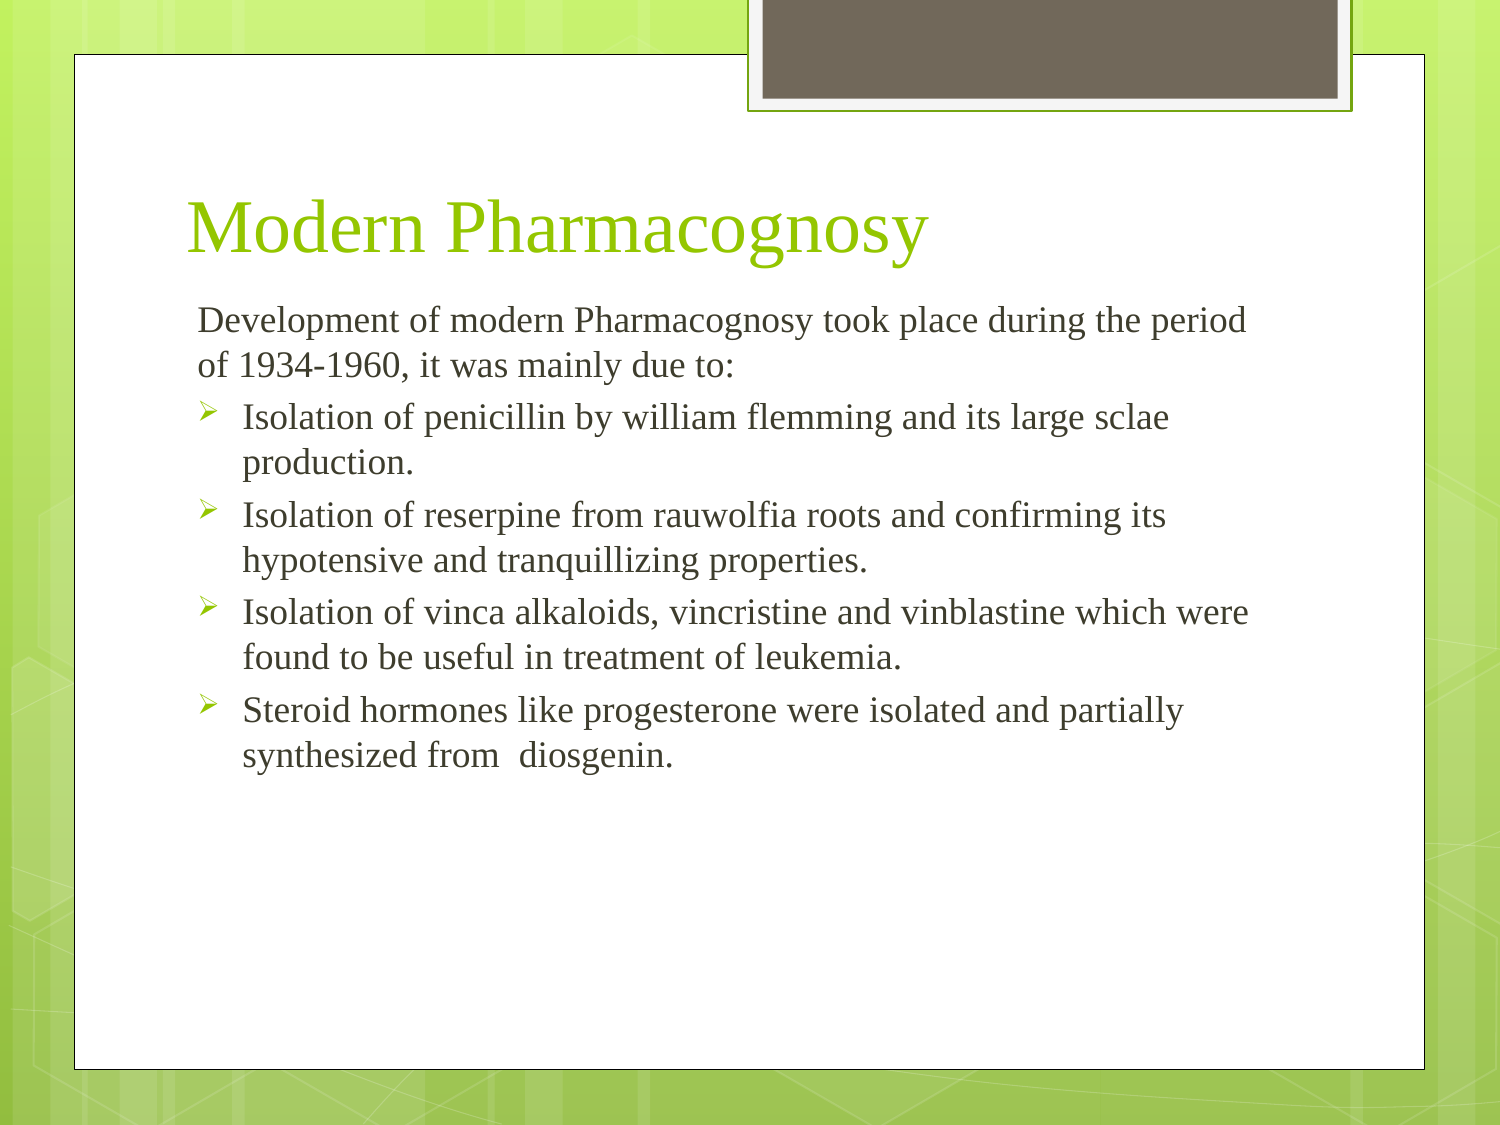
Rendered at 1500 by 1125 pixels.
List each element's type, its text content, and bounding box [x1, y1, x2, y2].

title Modern Pharmacognosy [171, 168, 1324, 275]
list Development of modern Pharmacognosy took place during the period of 1934-1960, it was mainly due to: Isolation of penicillin by william flemming and its large sclae production. Isolation of reserpine from rauwolfia roots and confirming its hypotensive and tranquillizing properties. Isolation of vinca alkaloids, vincristine and vinblastine which were found to be useful in treatment of leukemia. Steroid hormones like progesterone were isolated and partially synthesized from diosgenin. [171, 287, 1283, 957]
